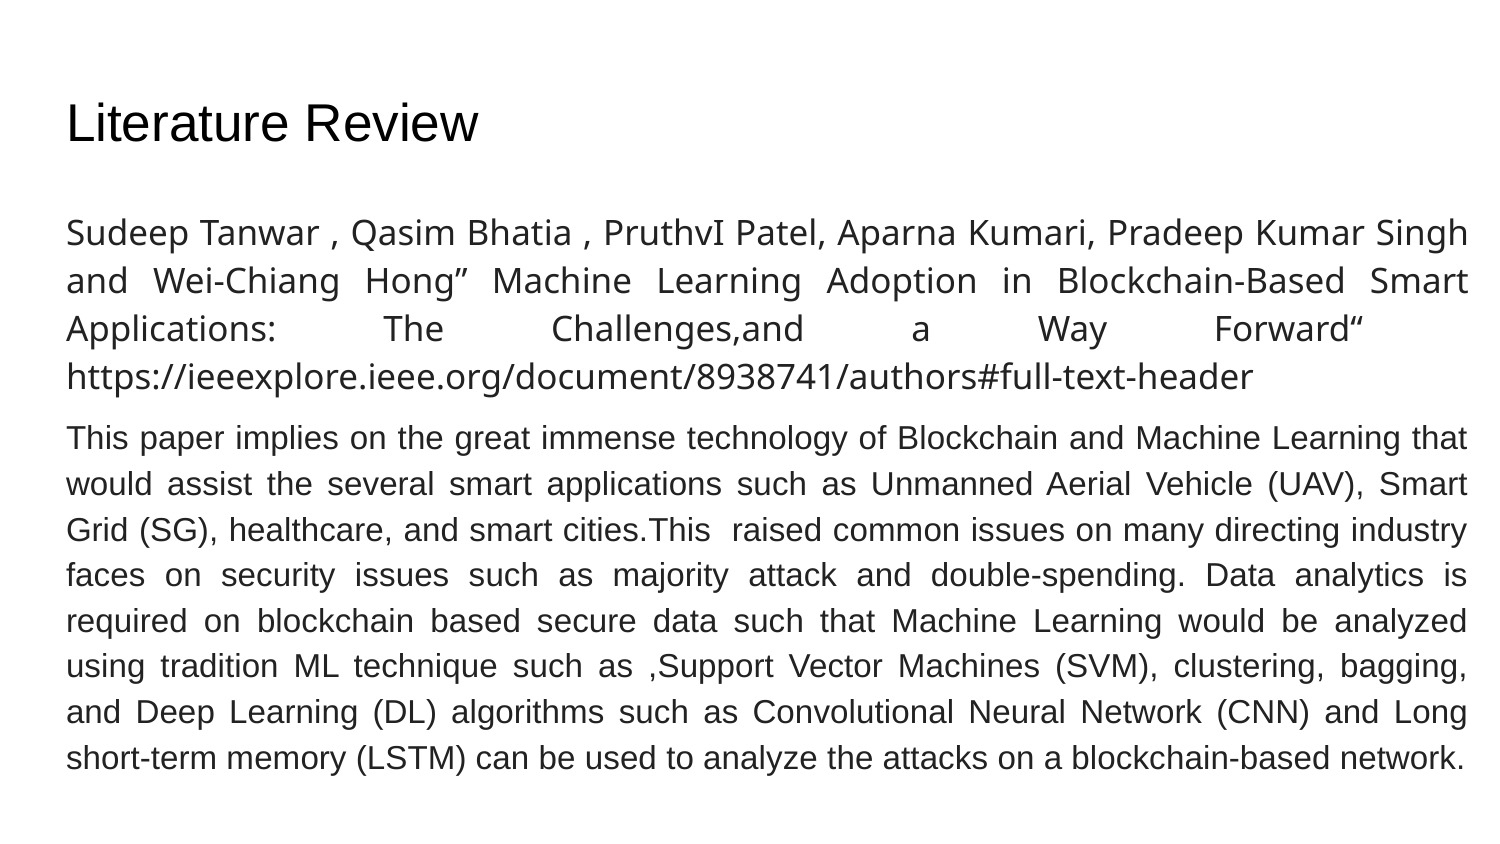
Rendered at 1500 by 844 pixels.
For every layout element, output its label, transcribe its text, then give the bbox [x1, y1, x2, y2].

title Literature Review [51, 72, 1449, 167]
list Sudeep Tanwar , Qasim Bhatia , PruthvI Patel, Aparna Kumari, Pradeep Kumar Singh and Wei-Chiang Hong” Machine Learning Adoption in Blockchain-Based Smart Applications: The Challenges,and a Way Forward“ https://ieeexplore.ieee.org/document/8938741/authors#full-text-header This paper implies on the great immense technology of Blockchain and Machine Learning that would assist the several smart applications such as Unmanned Aerial Vehicle (UAV), Smart Grid (SG), healthcare, and smart cities.This raised common issues on many directing industry faces on security issues such as majority attack and double-spending. Data analytics is required on blockchain based secure data such that Machine Learning would be analyzed using tradition ML technique such as ,Support Vector Machines (SVM), clustering, bagging, and Deep Learning (DL) algorithms such as Convolutional Neural Network (CNN) and Long short-term memory (LSTM) can be used to analyze the attacks on a blockchain-based network. [51, 189, 1485, 834]
